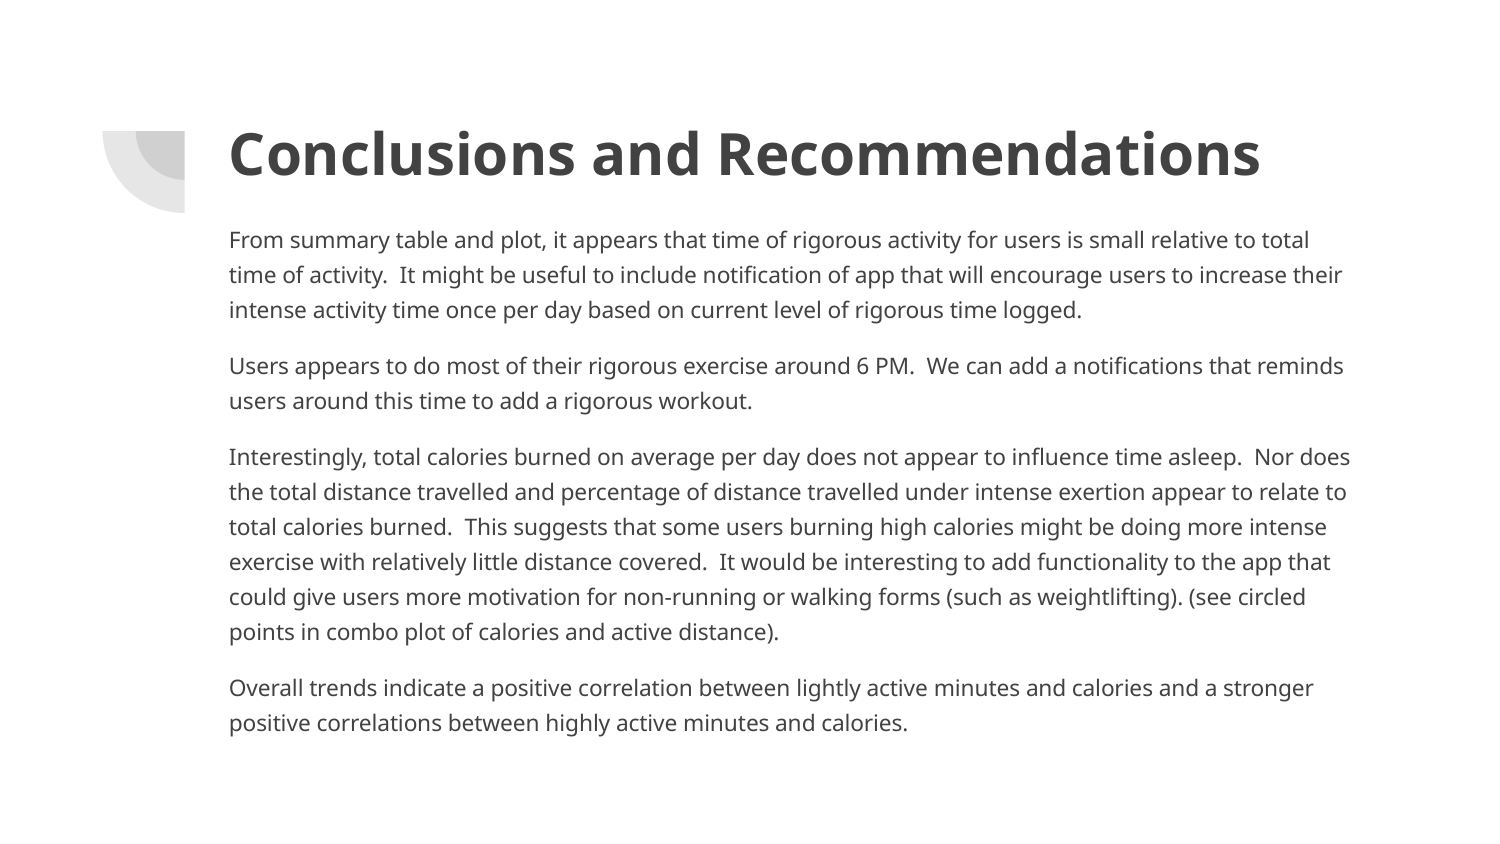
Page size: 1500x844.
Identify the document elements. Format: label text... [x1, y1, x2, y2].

list From summary table and plot, it appears that time of rigorous activity for users is small relative to total time of activity. It might be useful to include notification of app that will encourage users to increase their intense activity time once per day based on current level of rigorous time logged. Users appears to do most of their rigorous exercise around 6 PM. We can add a notifications that reminds users around this time to add a rigorous workout. Interestingly, total calories burned on average per day does not appear to influence time asleep. Nor does the total distance travelled and percentage of distance travelled under intense exertion appear to relate to total calories burned. This suggests that some users burning high calories might be doing more intense exercise with relatively little distance covered. It would be interesting to add functionality to the app that could give users more motivation for non-running or walking forms (such as weightlifting). (see circled points in combo plot of calories and active distance). Overall trends indicate a positive correlation between lightly active minutes and calories and a stronger positive correlations between highly active minutes and calories. [213, 204, 1368, 761]
title Conclusions and Recommendations [213, 98, 1368, 204]
